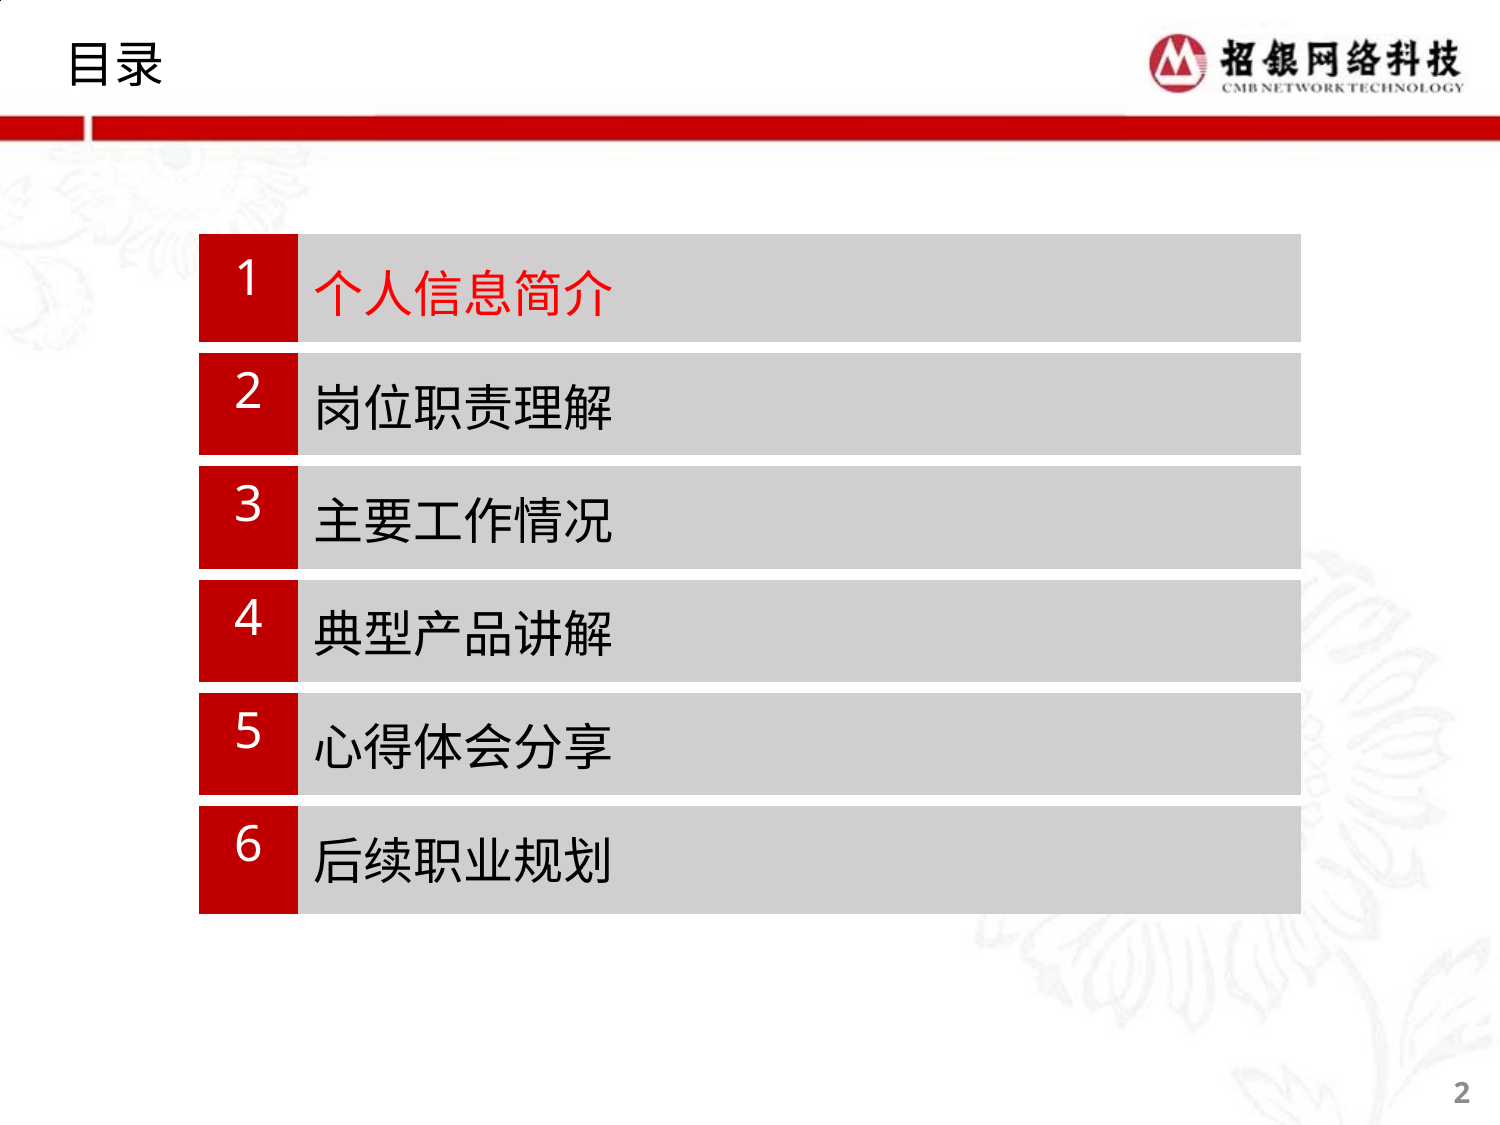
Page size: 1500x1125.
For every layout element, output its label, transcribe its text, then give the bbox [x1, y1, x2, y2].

table_header 个人信息简介 [298, 234, 1301, 342]
text_box 2 [1387, 1082, 1486, 1106]
table_cell 典型产品讲解 [298, 580, 1301, 682]
text_box 目录 [35, 35, 602, 99]
table_header 1 [199, 234, 298, 342]
table_cell 后续职业规划 [298, 806, 1301, 914]
table_cell 3 [199, 466, 298, 569]
table_cell 4 [199, 580, 298, 682]
table_cell 2 [199, 353, 298, 455]
table_cell 主要工作情况 [298, 466, 1301, 569]
picture [0, 0, 1500, 1125]
table_cell 6 [199, 806, 298, 914]
table_cell 心得体会分享 [298, 693, 1301, 795]
table_cell 5 [199, 693, 298, 795]
table_cell 岗位职责理解 [298, 353, 1301, 455]
